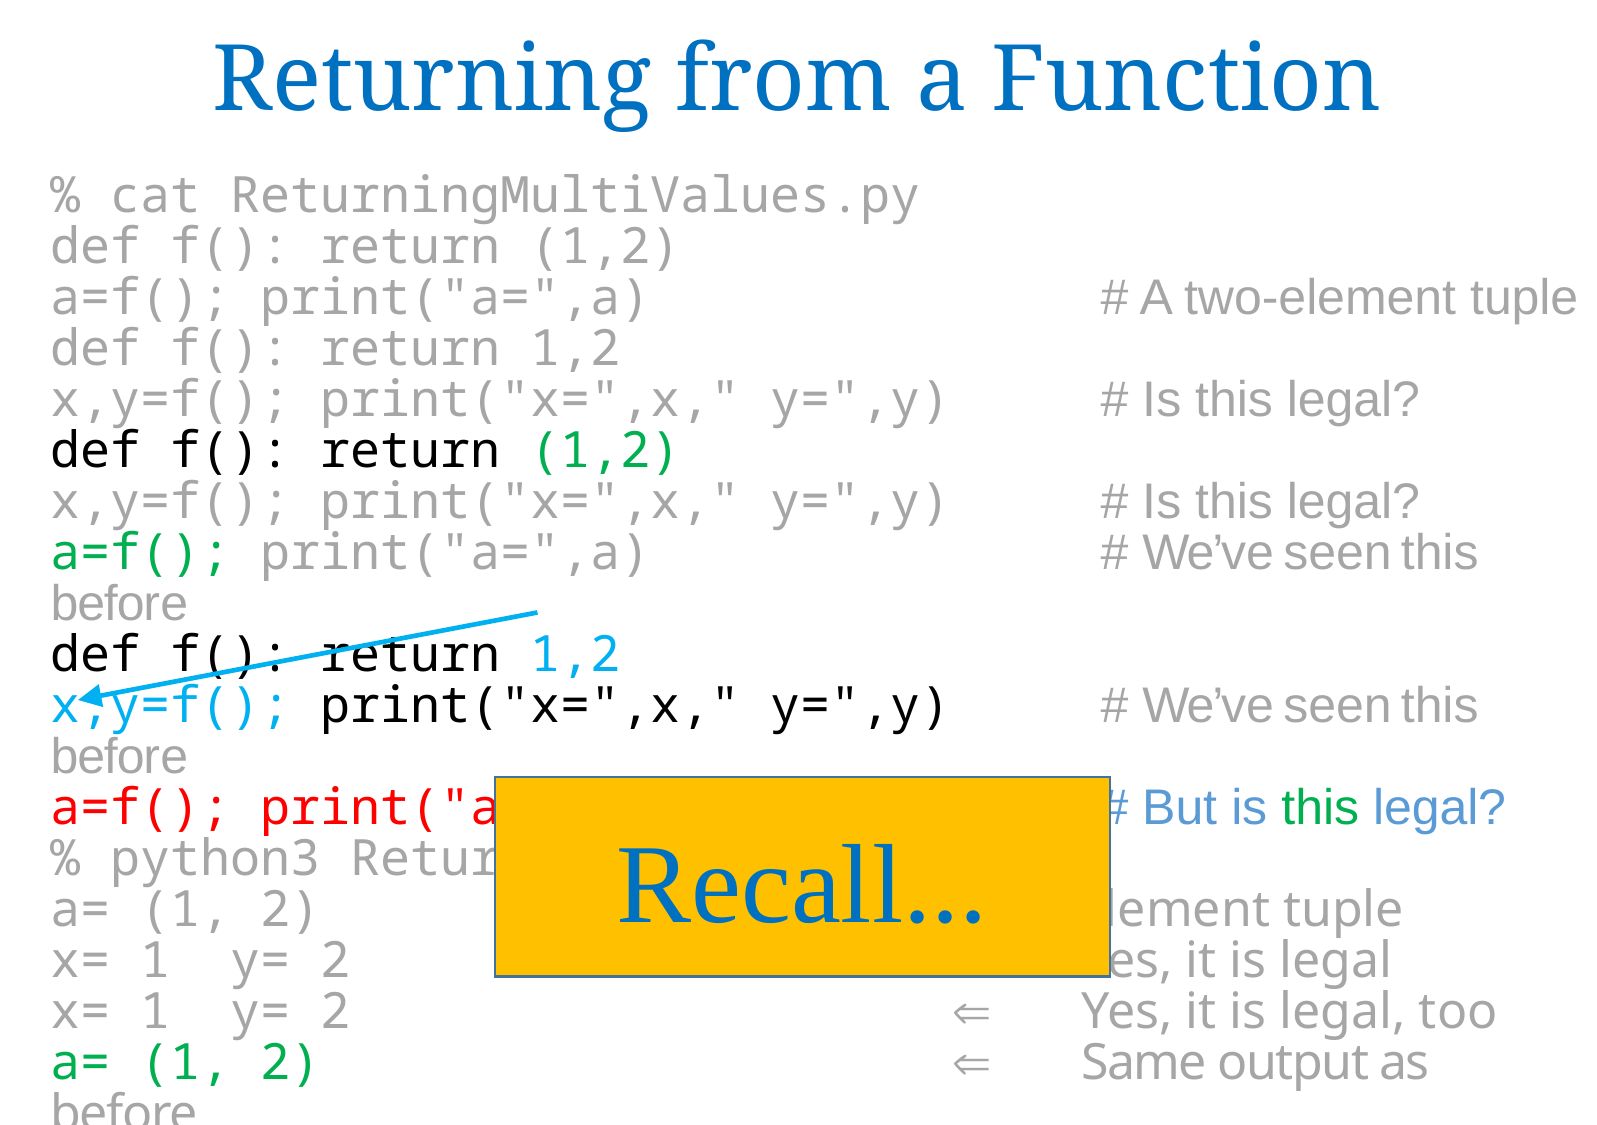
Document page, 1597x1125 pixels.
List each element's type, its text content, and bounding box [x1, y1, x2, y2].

text_box % cat ReturningMultiValues.py def f(): return (1,2) a=f(); print("a=",a) # A two-element tuple def f(): return 1,2 x,y=f(); print("x=",x," y=",y) # Is this legal? def f(): return (1,2) x,y=f(); print("x=",x," y=",y) # Is this legal? a=f(); print("a=",a) # We’ve seen this before def f(): return 1,2 x,y=f(); print("x=",x," y=",y) # We’ve seen this before a=f(); print("a=",a) # But is this legal? % python3 ReturningMultiValues.py a= (1, 2)  A two element tuple x= 1 y= 2  Yes, it is legal x= 1 y= 2  Yes, it is legal, too a= (1, 2)  Same output as before x= 1 y= 2  Same output as before a= (1, 2)  Yes, it is legal % [0, 164, 1596, 1125]
text_box Recall... [494, 776, 1111, 978]
text_box Returning from a Function [0, 0, 1596, 163]
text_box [78, 612, 538, 700]
